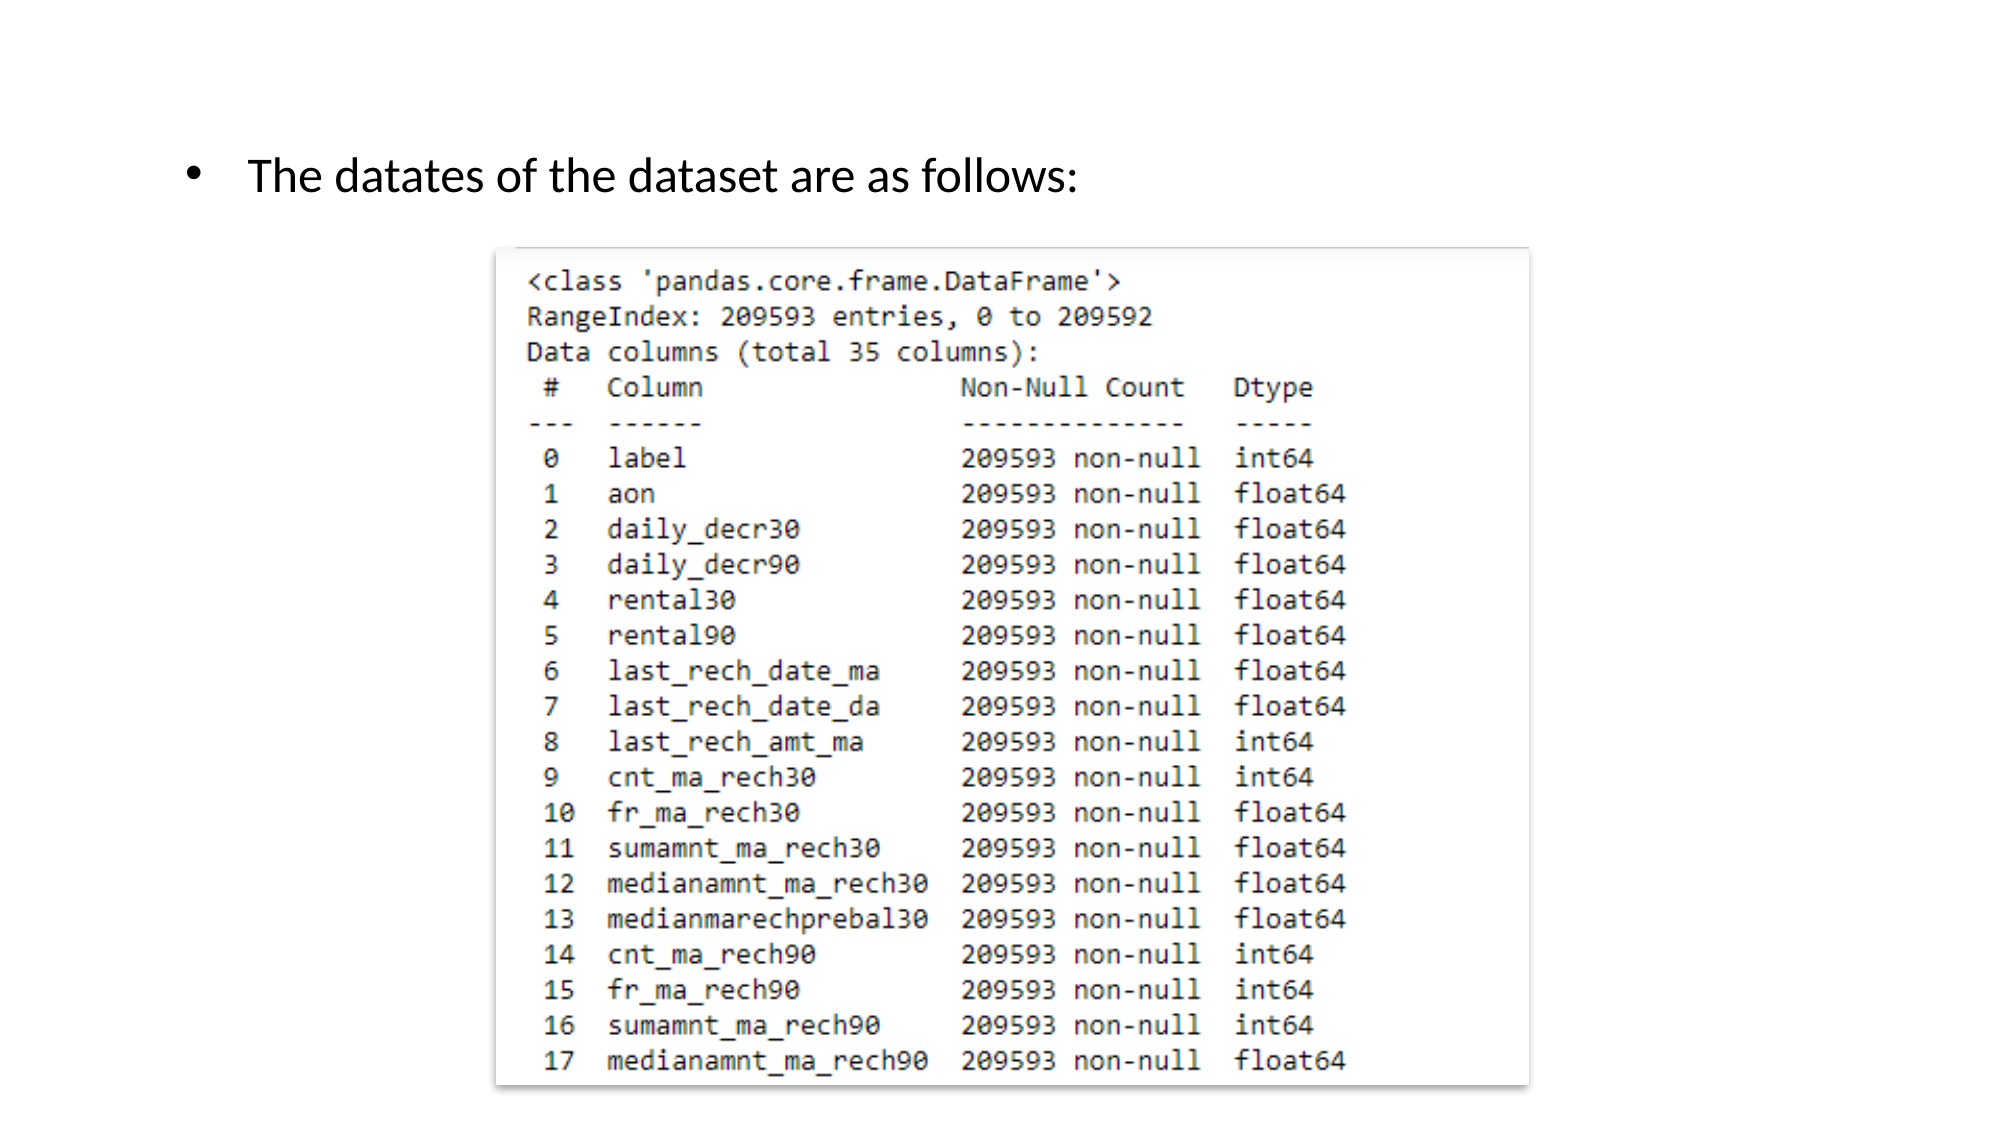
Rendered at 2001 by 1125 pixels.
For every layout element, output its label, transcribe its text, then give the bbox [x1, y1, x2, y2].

picture [496, 247, 1529, 1085]
text_box The datates of the dataset are as follows: [170, 135, 1855, 211]
